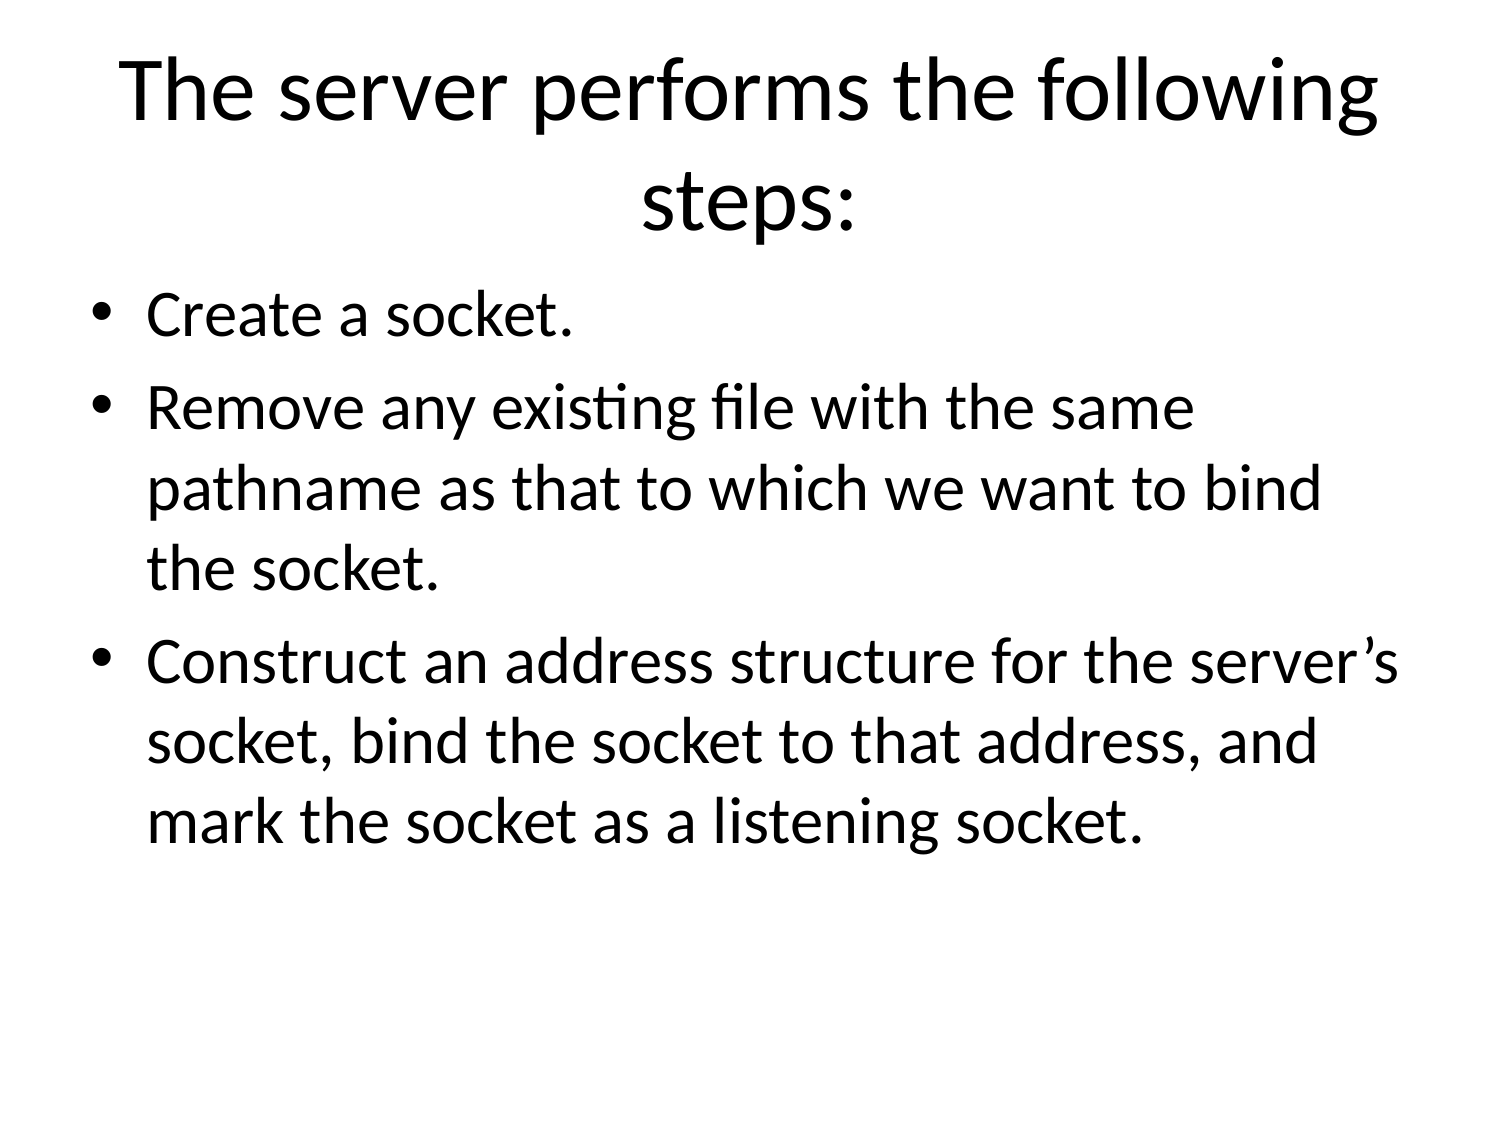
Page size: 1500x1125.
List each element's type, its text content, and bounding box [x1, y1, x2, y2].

title The server performs the following steps: [74, 44, 1426, 233]
list Create a socket. Remove any existing file with the same pathname as that to which we want to bind the socket. Construct an address structure for the server’s socket, bind the socket to that address, and mark the socket as a listening socket. [74, 262, 1426, 1006]
